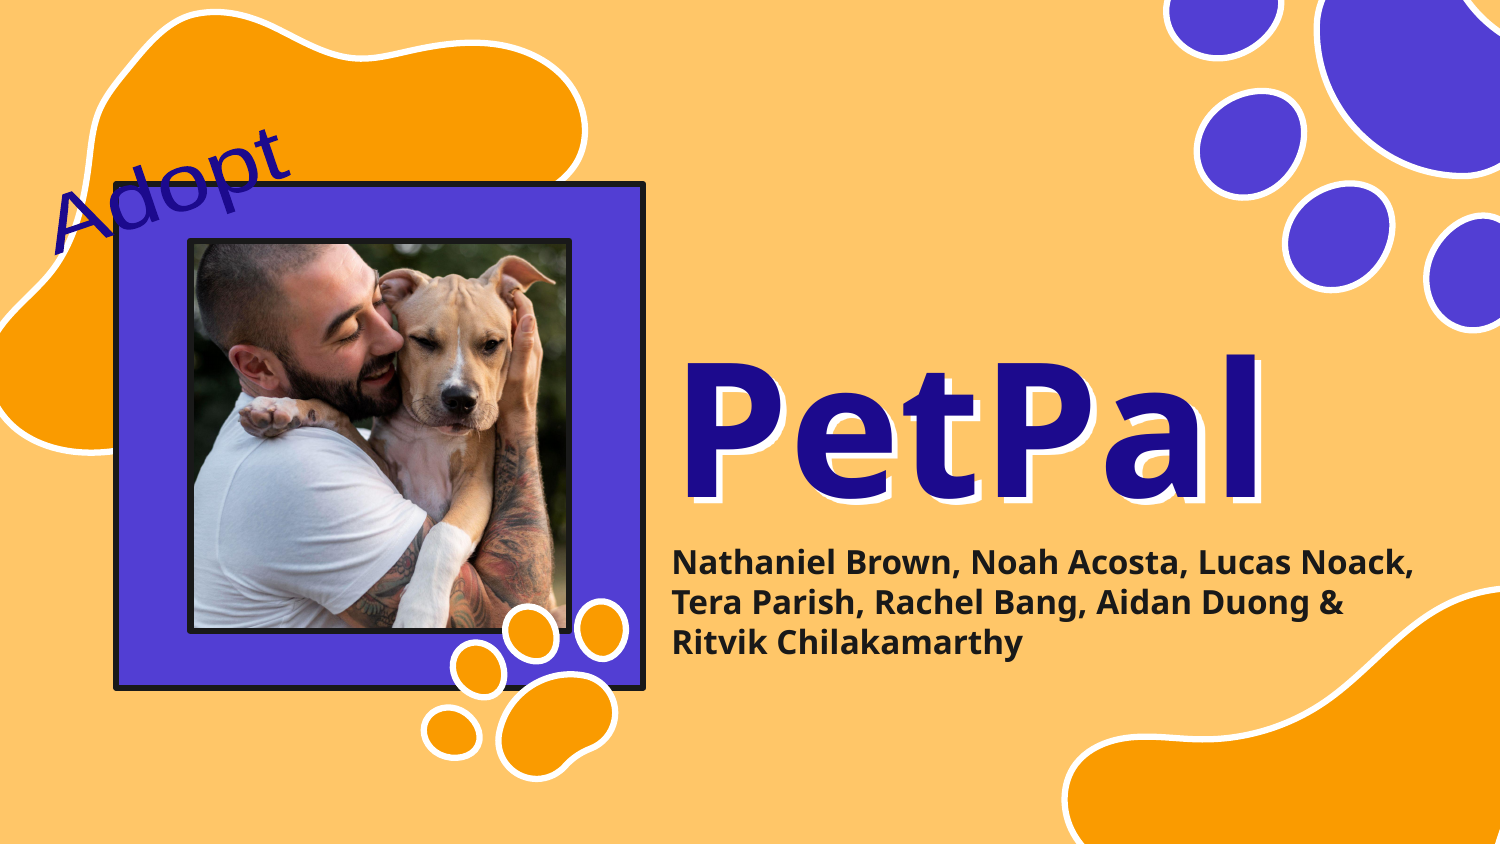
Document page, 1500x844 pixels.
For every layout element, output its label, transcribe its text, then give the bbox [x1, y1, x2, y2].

picture [193, 243, 567, 629]
subtitle Nathaniel Brown, Noah Acosta, Lucas Noack, Tera Parish, Rachel Bang, Aidan Duong & Ritvik Chilakamarthy [656, 526, 1448, 688]
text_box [1128, 0, 1500, 290]
title PetPal [656, 152, 1400, 554]
text_box [0, 11, 585, 453]
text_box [413, 607, 641, 781]
text_box [116, 184, 644, 688]
